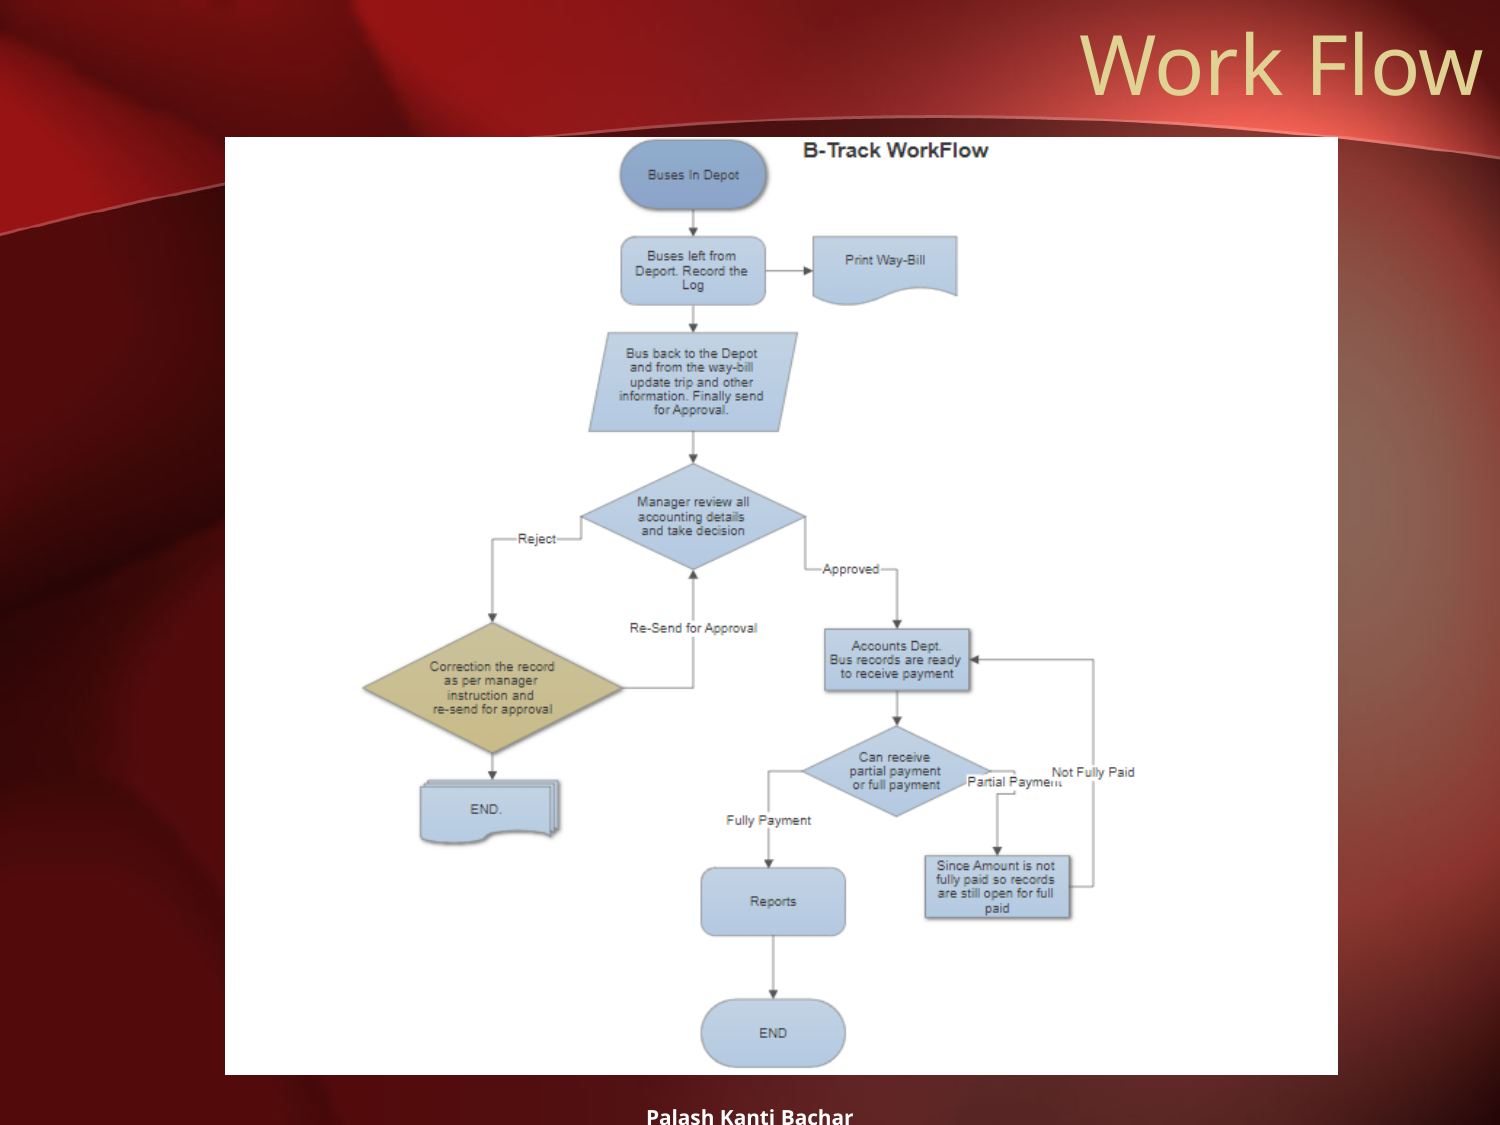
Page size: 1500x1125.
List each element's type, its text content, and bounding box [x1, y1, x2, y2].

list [224, 137, 1338, 1076]
footer Palash Kanti Bachar [512, 1097, 988, 1125]
title Work Flow [0, 0, 1500, 125]
picture [0, 125, 1500, 1125]
